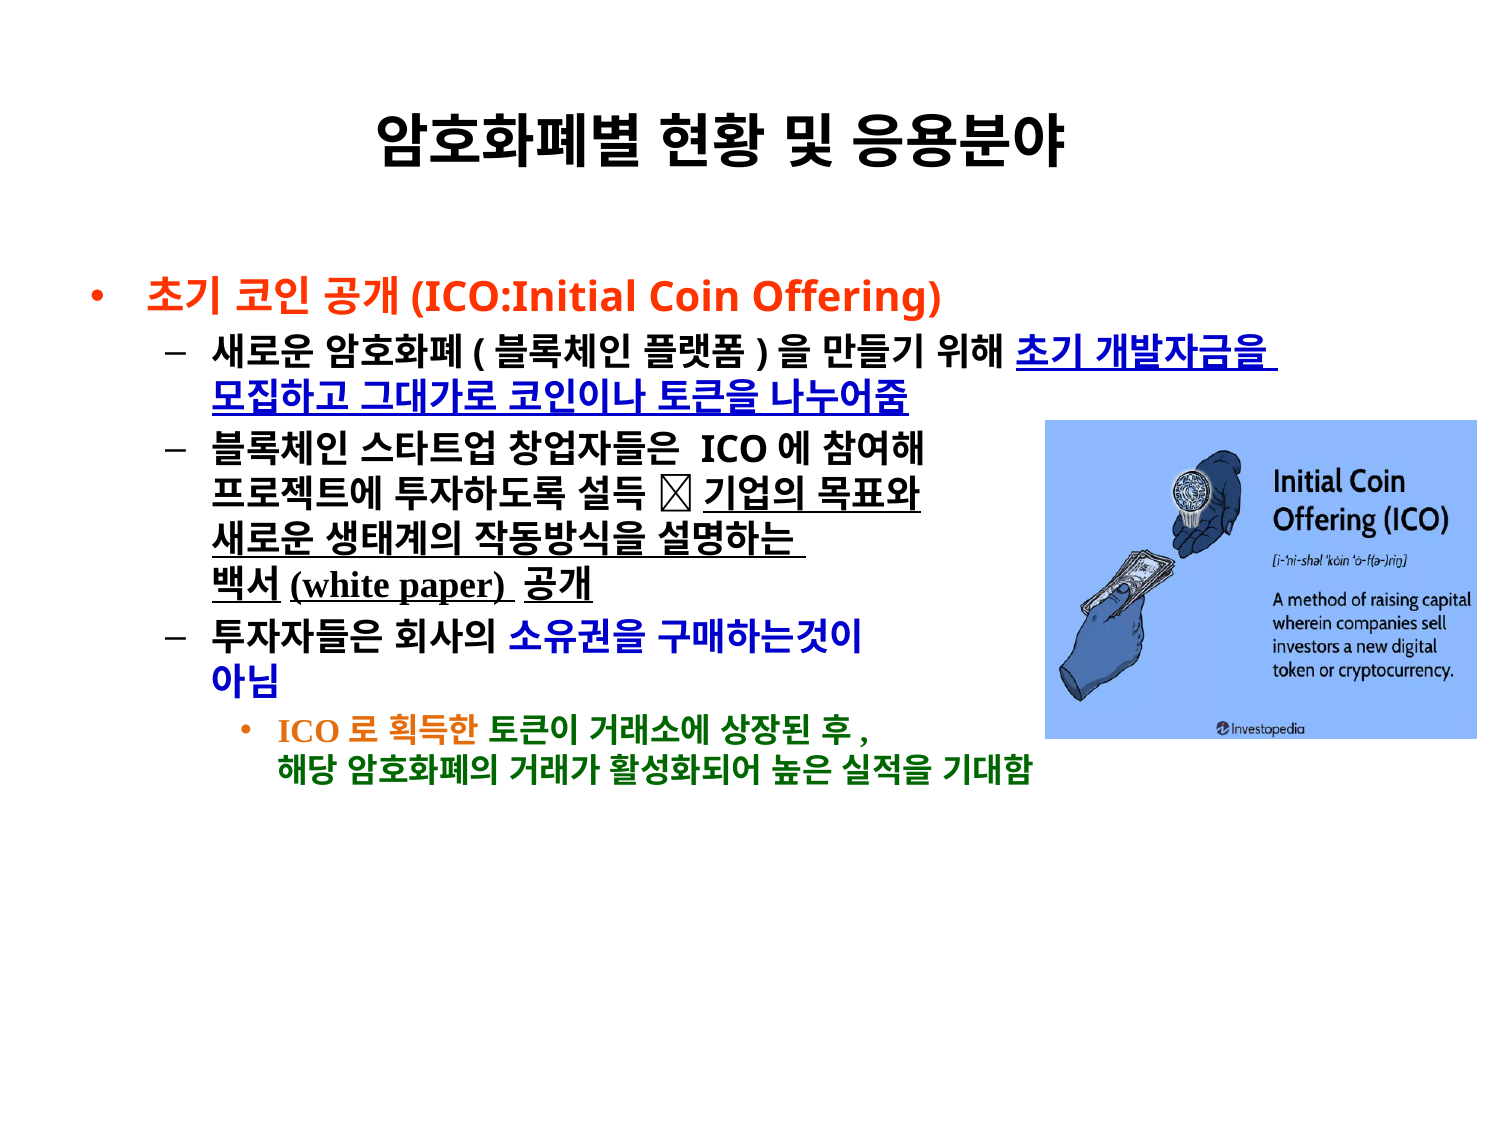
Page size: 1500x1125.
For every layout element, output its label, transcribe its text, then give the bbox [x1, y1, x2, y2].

title 암호화폐별 현황 및 응용분야 [75, 45, 1425, 233]
list 초기 코인 공개(ICO:Initial Coin Offering) 새로운 암호화폐(블록체인 플랫폼)을 만들기 위해 초기 개발자금을 모집하고 그대가로 코인이나 토큰을 나누어줌 블록체인 스타트업 창업자들은 ICO에 참여해 프로젝트에 투자하도록 설득  기업의 목표와 새로운 생태계의 작동방식을 설명하는 백서(white paper) 공개 투자자들은 회사의 소유권을 구매하는것이 아님 ICO로 획득한 토큰이 거래소에 상장된 후, 해당 암호화폐의 거래가 활성화되어 높은 실적을 기대함 [75, 262, 1425, 1005]
picture [1045, 420, 1477, 739]
